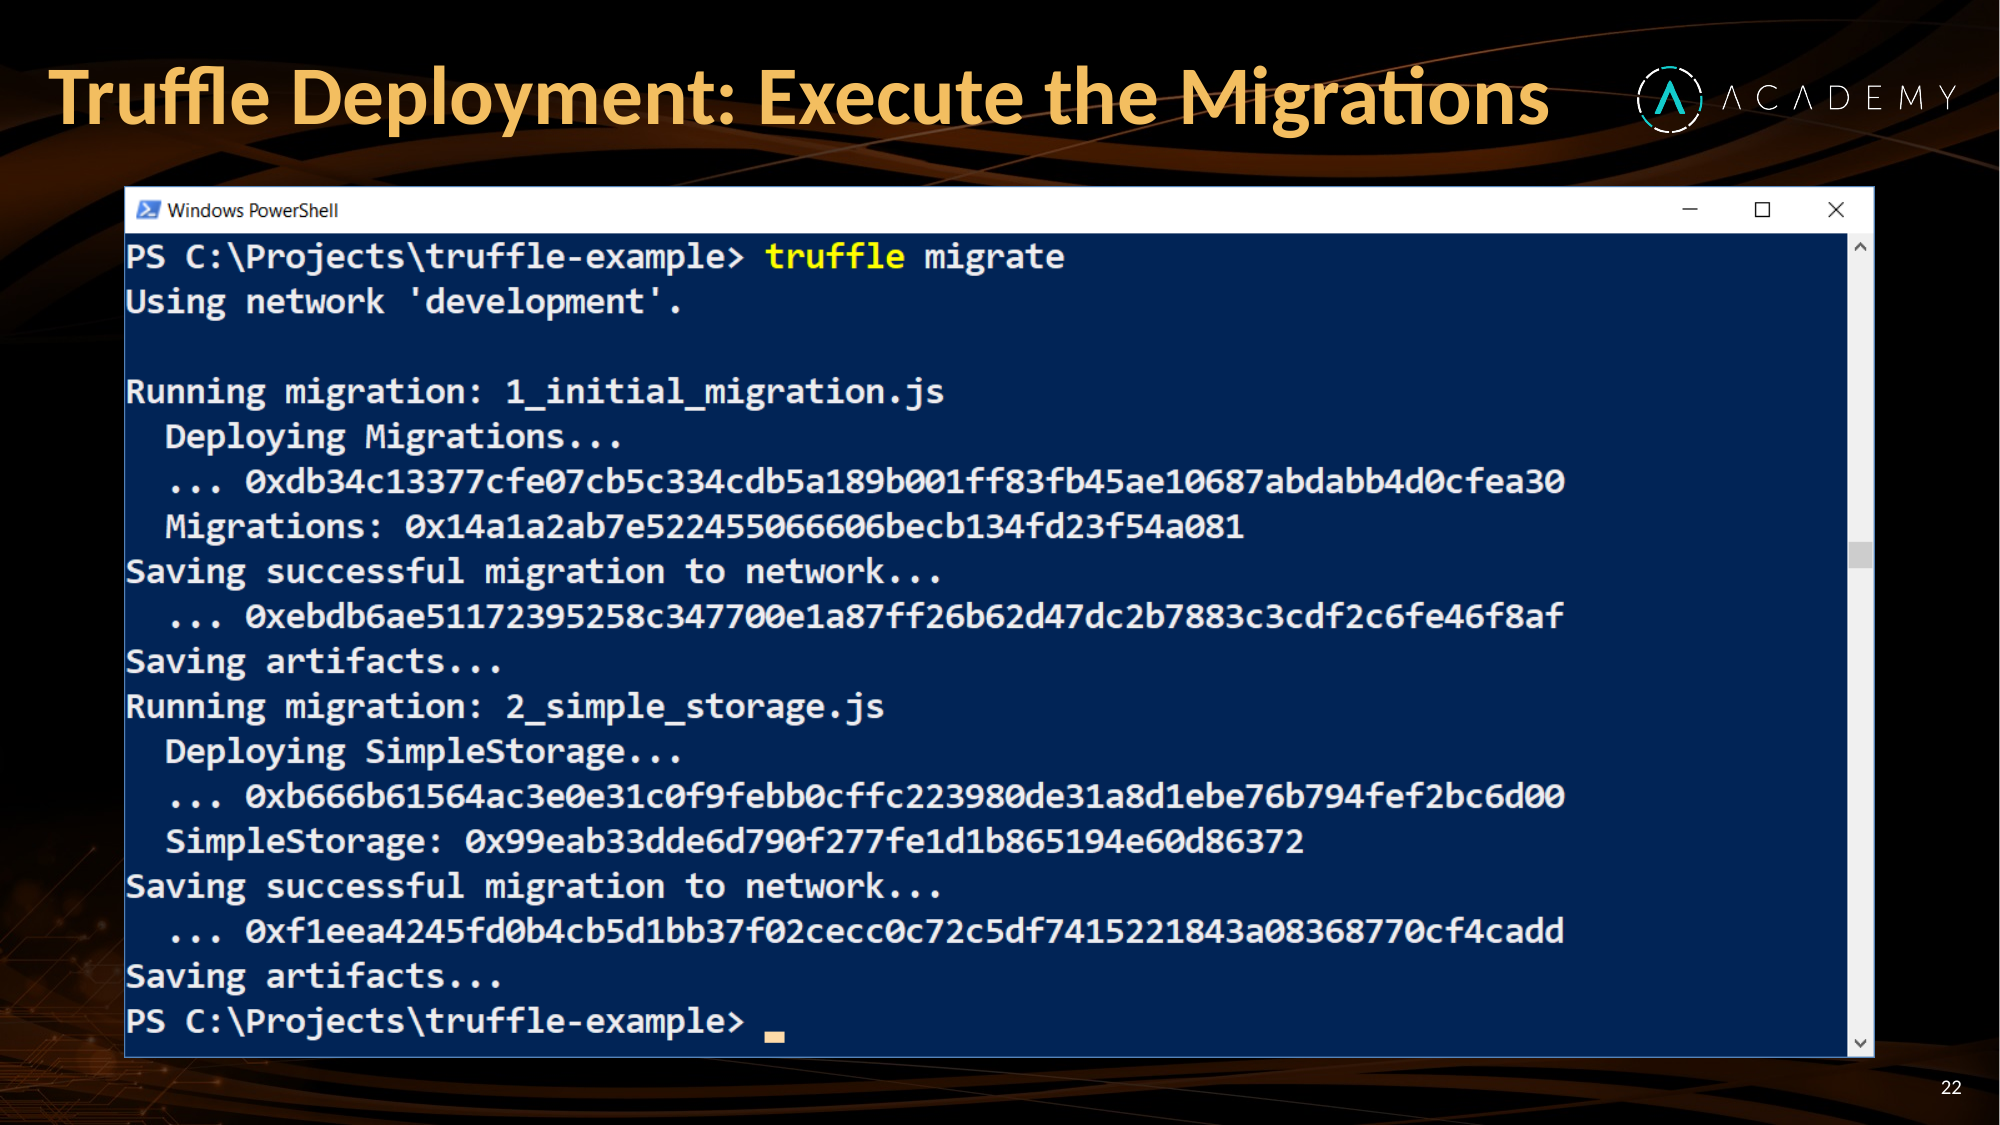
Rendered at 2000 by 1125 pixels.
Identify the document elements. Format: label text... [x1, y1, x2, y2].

title Truffle Deployment: Execute the Migrations [30, 6, 1602, 189]
picture [0, 0, 2000, 1125]
slide_number 22 [1897, 1070, 1968, 1103]
